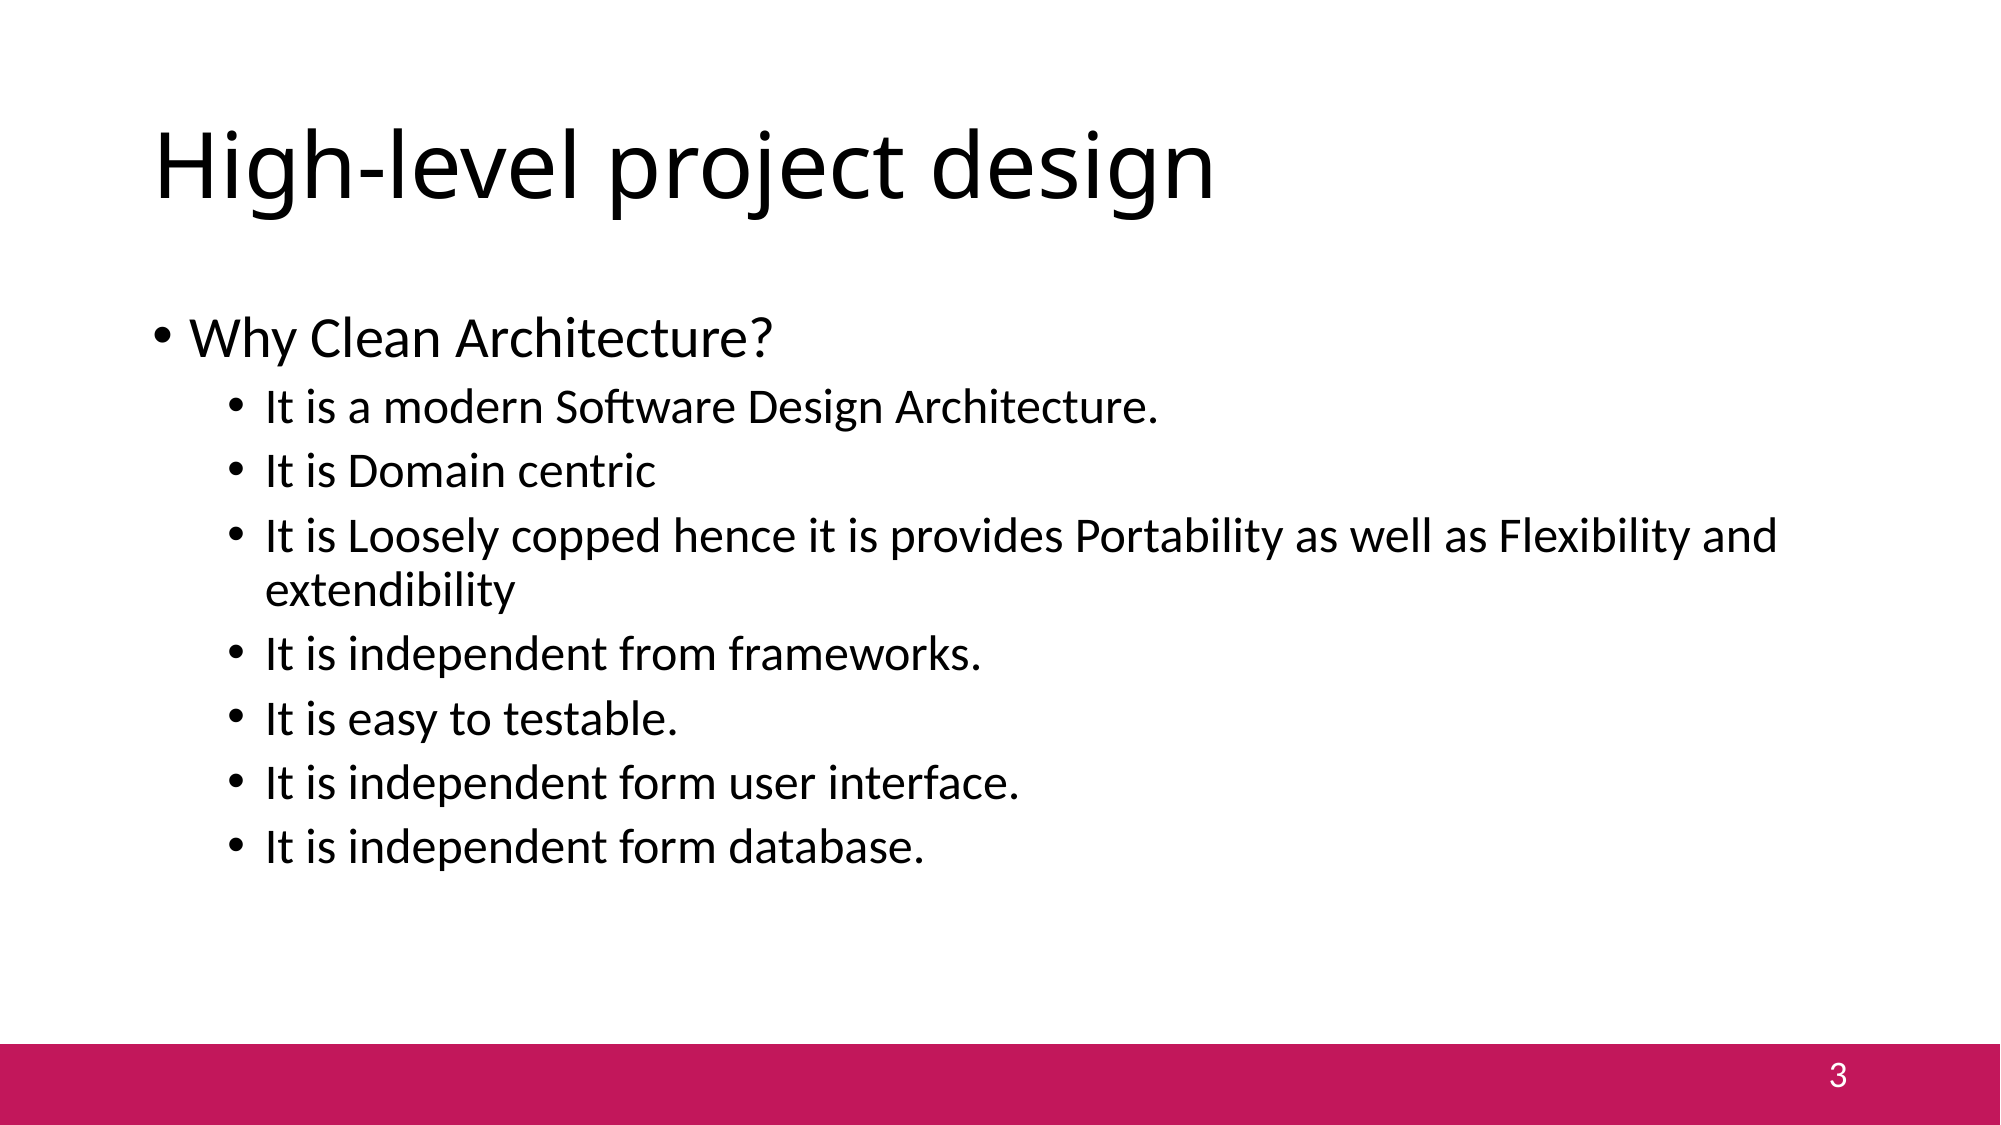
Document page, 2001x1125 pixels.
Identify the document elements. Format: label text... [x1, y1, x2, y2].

list Why Clean Architecture? It is a modern Software Design Architecture. It is Domain centric It is Loosely copped hence it is provides Portability as well as Flexibility and extendibility It is independent from frameworks. It is easy to testable. It is independent form user interface. It is independent form database. [137, 299, 1863, 1014]
picture [0, 1044, 2000, 1125]
title High-level project design [137, 59, 1863, 278]
